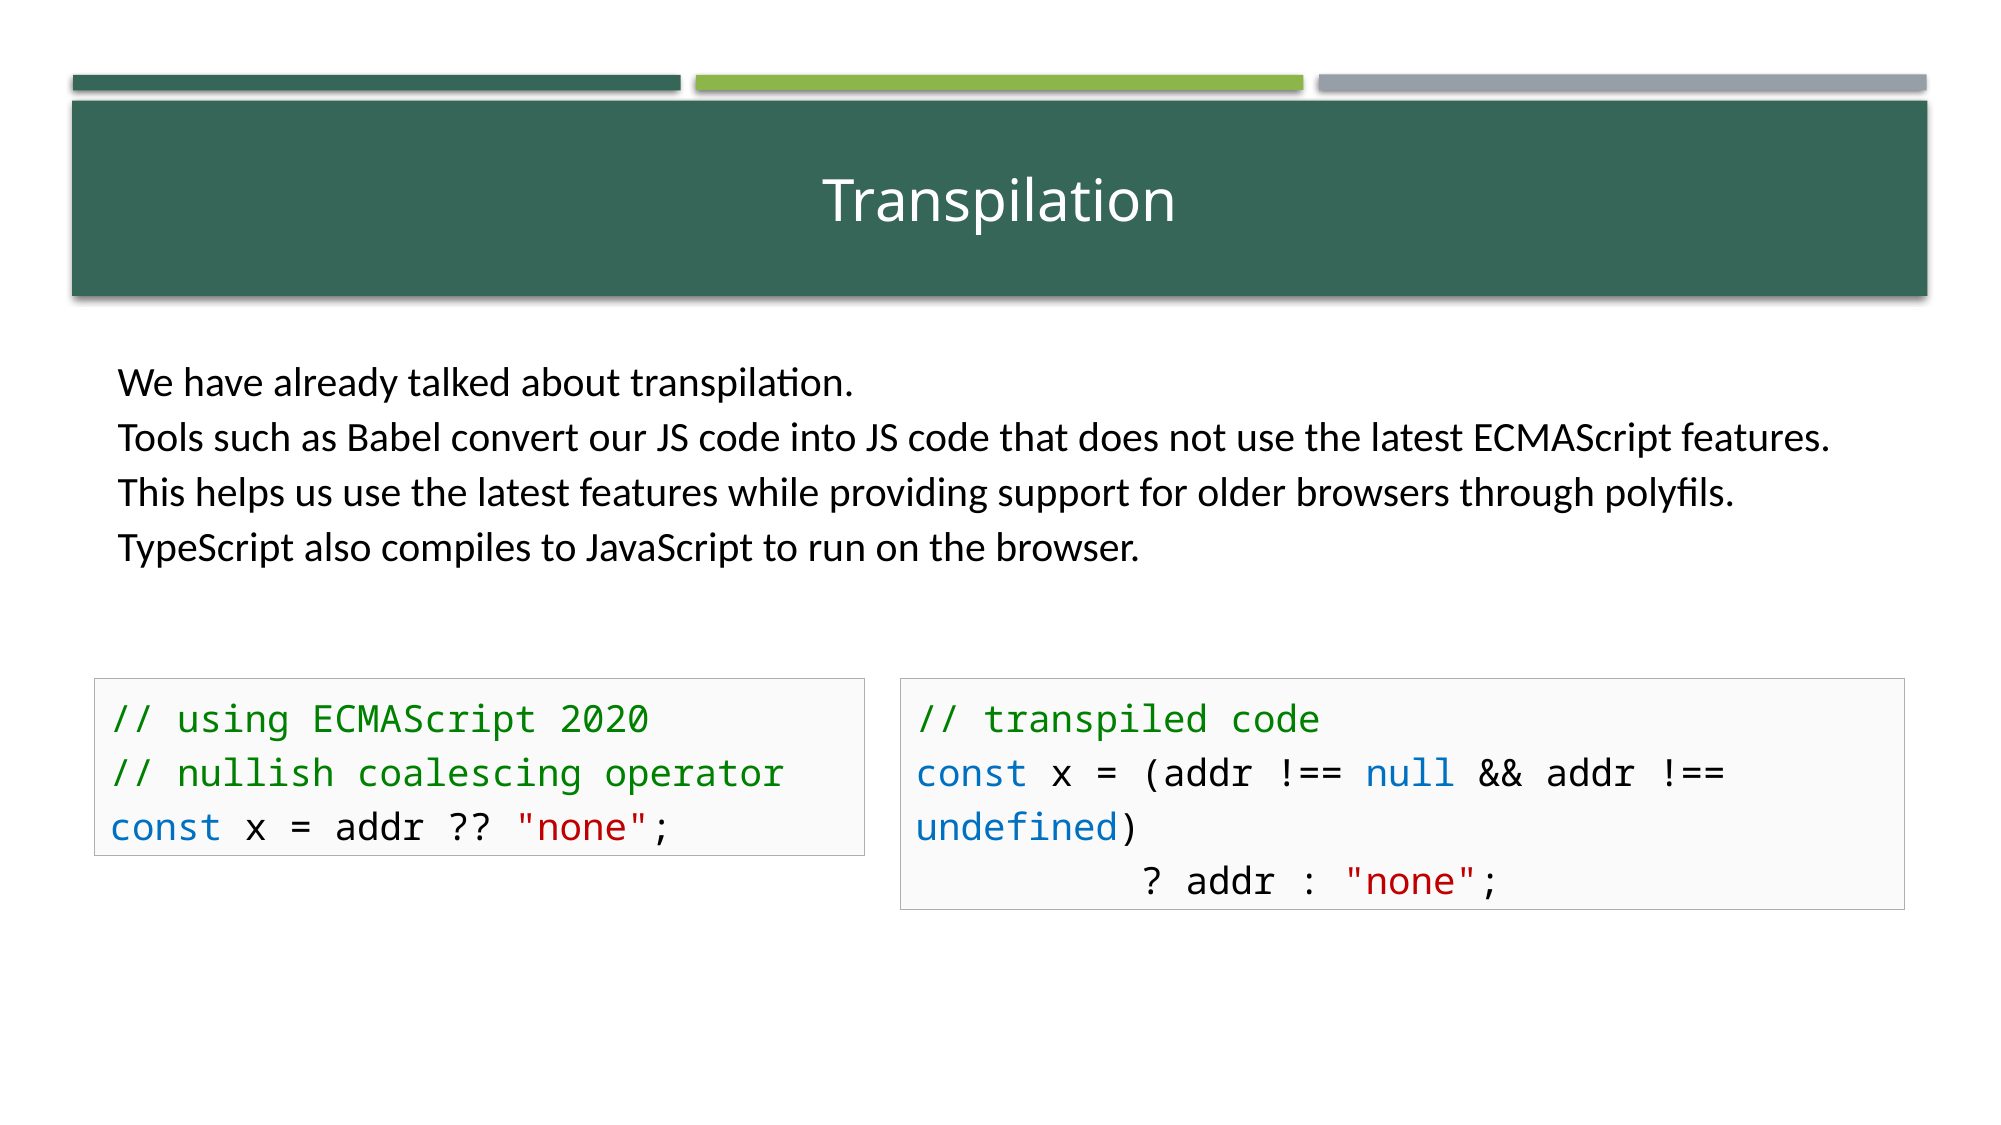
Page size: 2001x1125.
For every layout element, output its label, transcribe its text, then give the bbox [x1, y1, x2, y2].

text_box // using ECMAScript 2020 // nullish coalescing operator const x = addr ?? "none"; [94, 678, 865, 856]
text_box We have already talked about transpilation. Tools such as Babel convert our JS code into JS code that does not use the latest ECMAScript features. This helps us use the latest features while providing support for older browsers through polyfils. TypeScript also compiles to JavaScript to run on the browser. [102, 342, 1848, 577]
title Transpilation [95, 152, 1905, 241]
text_box // transpiled code const x = (addr !== null && addr !== undefined) ? addr : "none"; [900, 678, 1905, 910]
